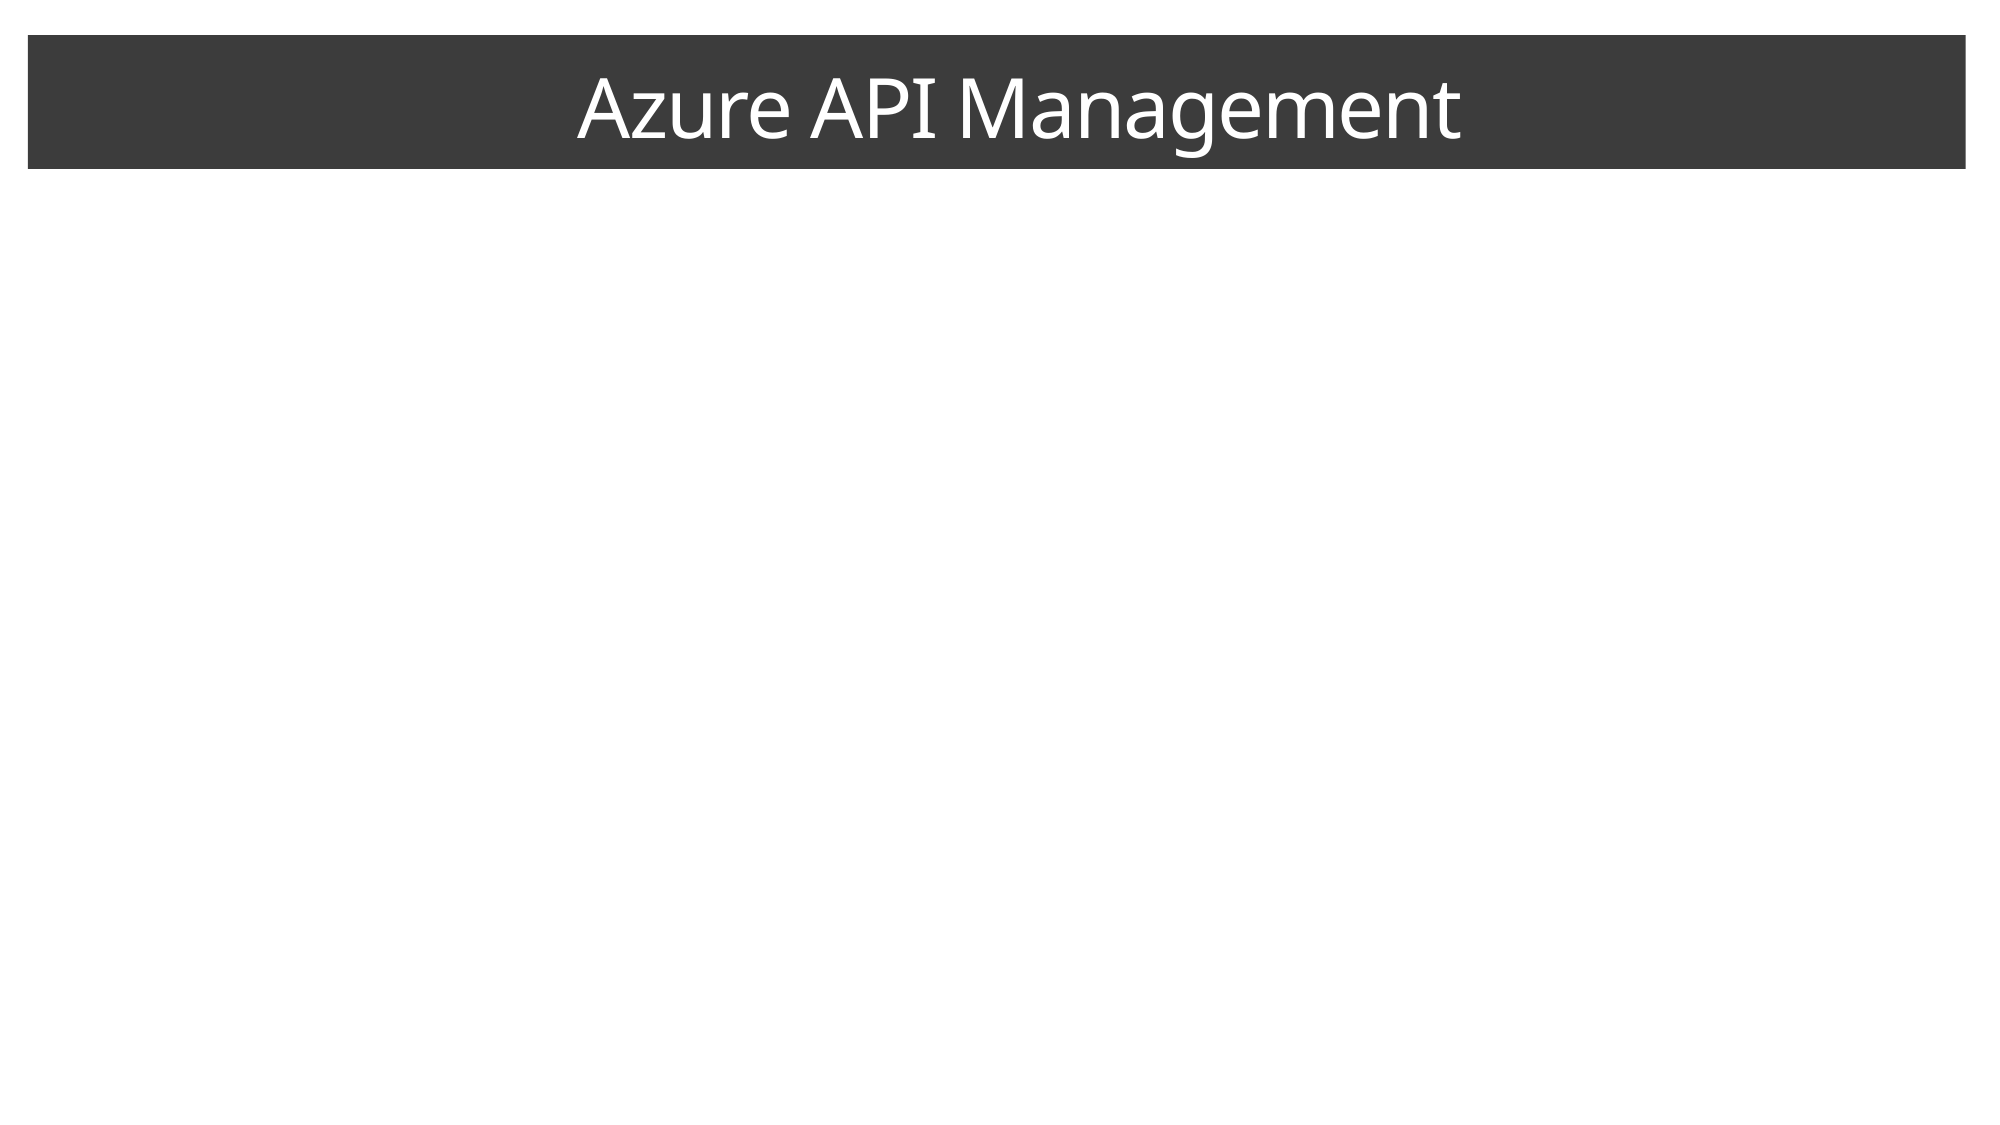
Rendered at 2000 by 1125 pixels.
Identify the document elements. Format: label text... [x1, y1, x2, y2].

text_box Azure API Management [67, 48, 1966, 175]
text_box [26, 33, 1968, 171]
